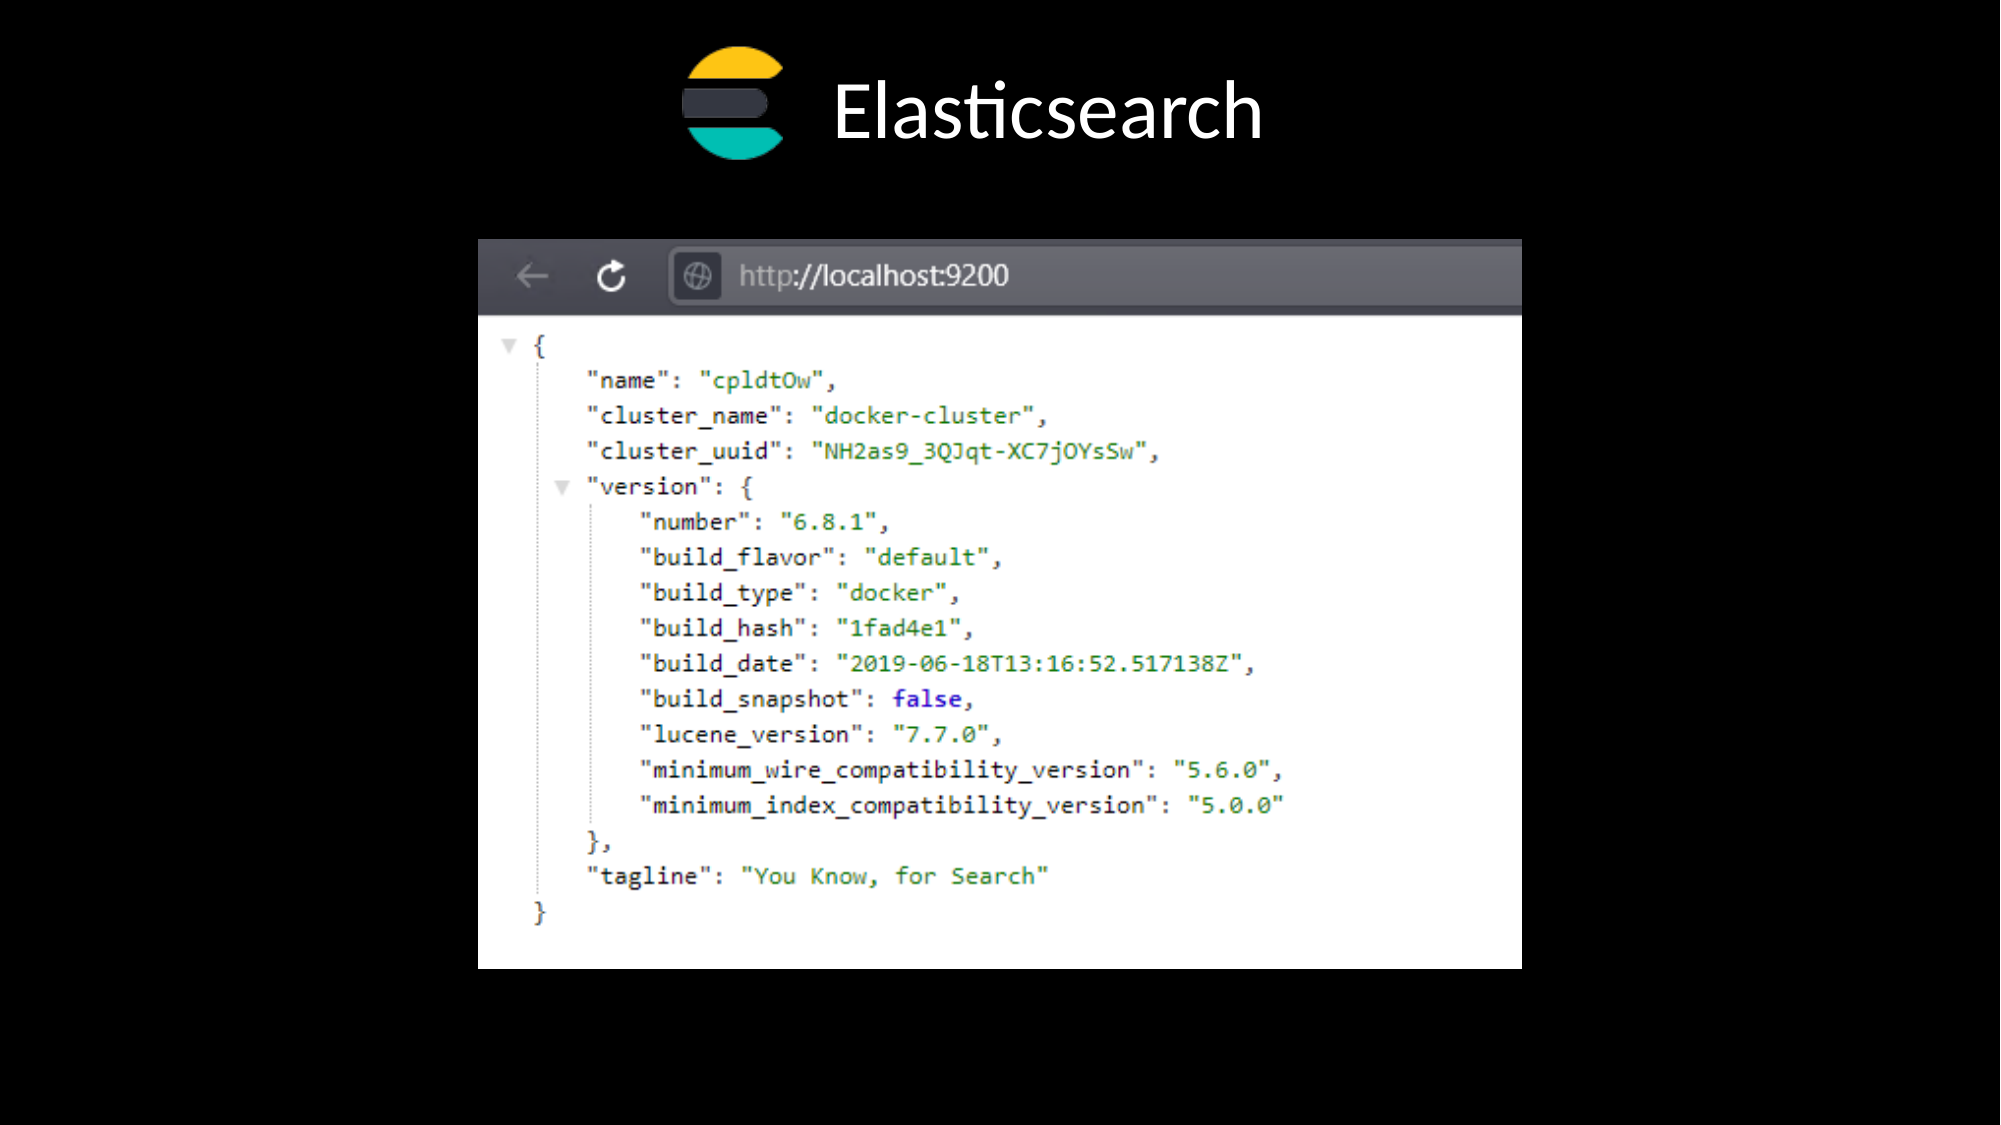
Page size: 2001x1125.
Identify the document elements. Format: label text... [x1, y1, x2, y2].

text_box Elasticsearch [817, 59, 1327, 172]
picture [477, 239, 1522, 969]
picture [669, 33, 797, 174]
